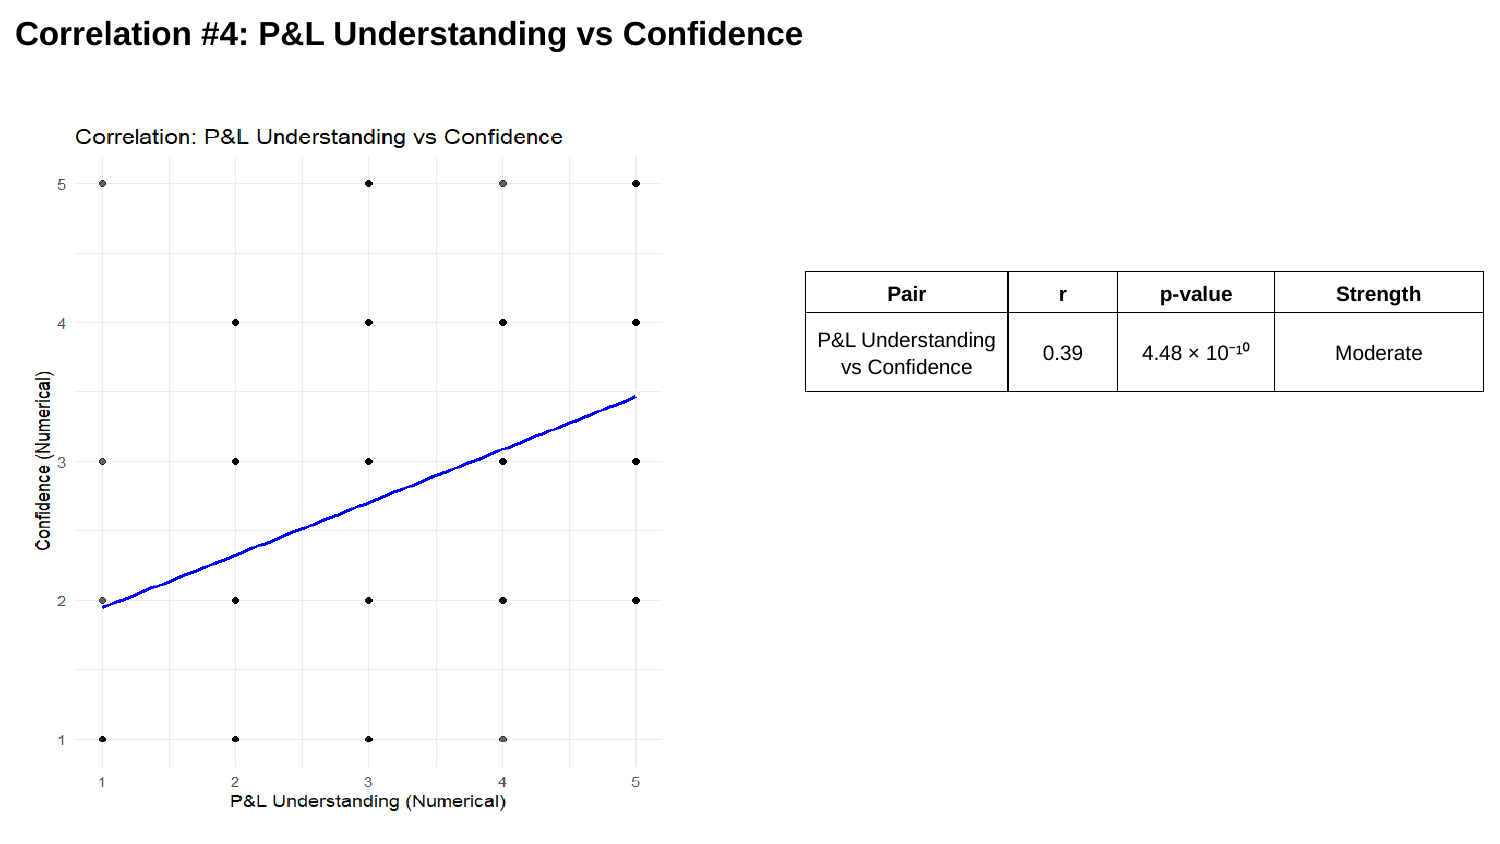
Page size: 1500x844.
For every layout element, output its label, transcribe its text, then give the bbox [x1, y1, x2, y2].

title Correlation #4: P&L Understanding vs Confidence [0, 0, 1398, 94]
picture [24, 118, 673, 819]
table_header r [1009, 272, 1117, 312]
table_cell 4.48 × 10⁻¹⁰ [1118, 313, 1274, 391]
table_header Pair [806, 272, 1007, 312]
table_header p‑value [1118, 272, 1274, 312]
table_cell Moderate [1275, 313, 1483, 391]
table_cell 0.39 [1009, 313, 1117, 391]
table_header Strength [1275, 272, 1483, 312]
table_cell P&L Understanding vs Confidence [806, 313, 1007, 391]
